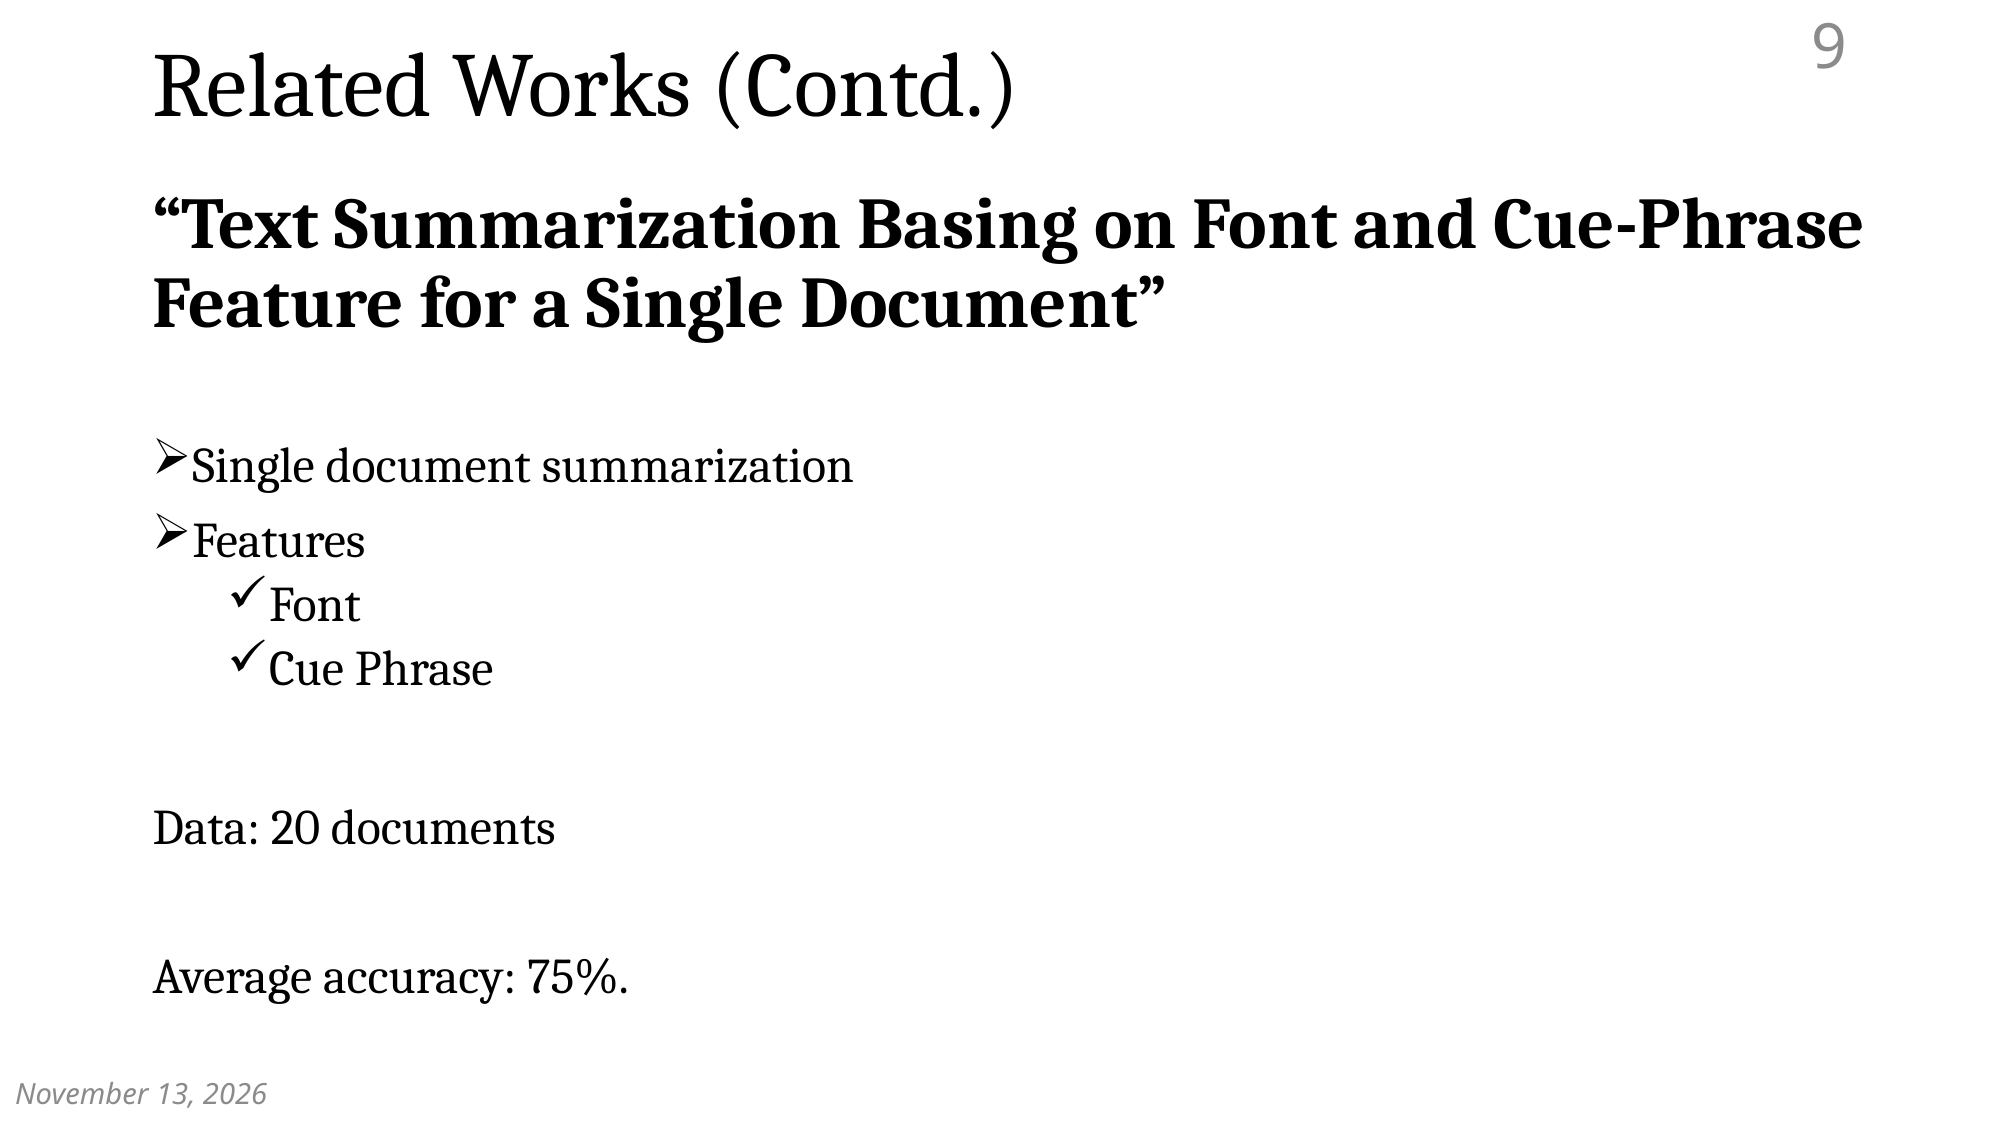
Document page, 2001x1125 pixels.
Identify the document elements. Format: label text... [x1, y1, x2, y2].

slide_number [0, 1065, 450, 1125]
slide_number 9 [1412, 18, 1863, 79]
list “Text Summarization Basing on Font and Cue-Phrase Feature for a Single Document” Single document summarization Features Font Cue Phrase Data: 20 documents Average accuracy: 75%. [137, 178, 1922, 1078]
title Related Works (Contd.) [137, 40, 1863, 133]
